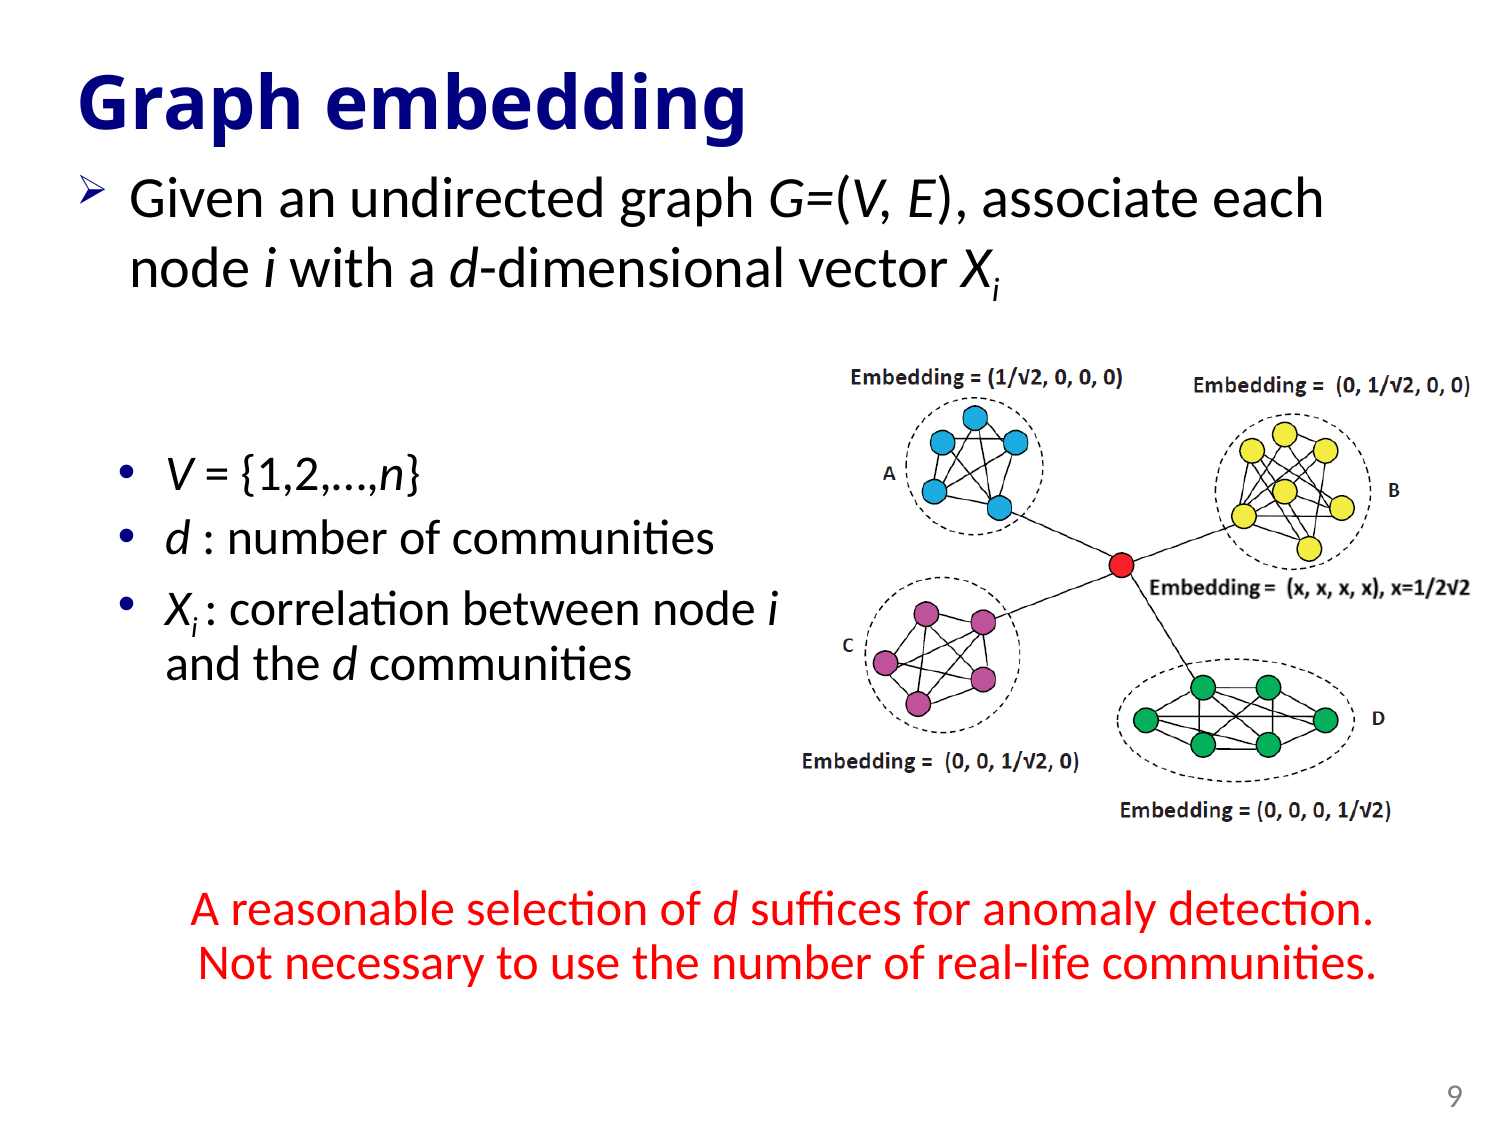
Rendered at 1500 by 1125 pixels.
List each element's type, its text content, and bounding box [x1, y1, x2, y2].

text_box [796, 352, 1478, 826]
text_box V = {1,2,…,n} d : number of communities Xi : correlation between node i and the d communities [61, 439, 796, 767]
text_box A reasonable selection of d suffices for anomaly detection. Not necessary to use the number of real-life communities. [124, 875, 1441, 1006]
title Graph embedding [61, 31, 1439, 159]
list Given an undirected graph G=(V, E), associate each node i with a d-dimensional vector Xi [61, 159, 1439, 311]
slide_number 9 [1140, 1064, 1478, 1125]
